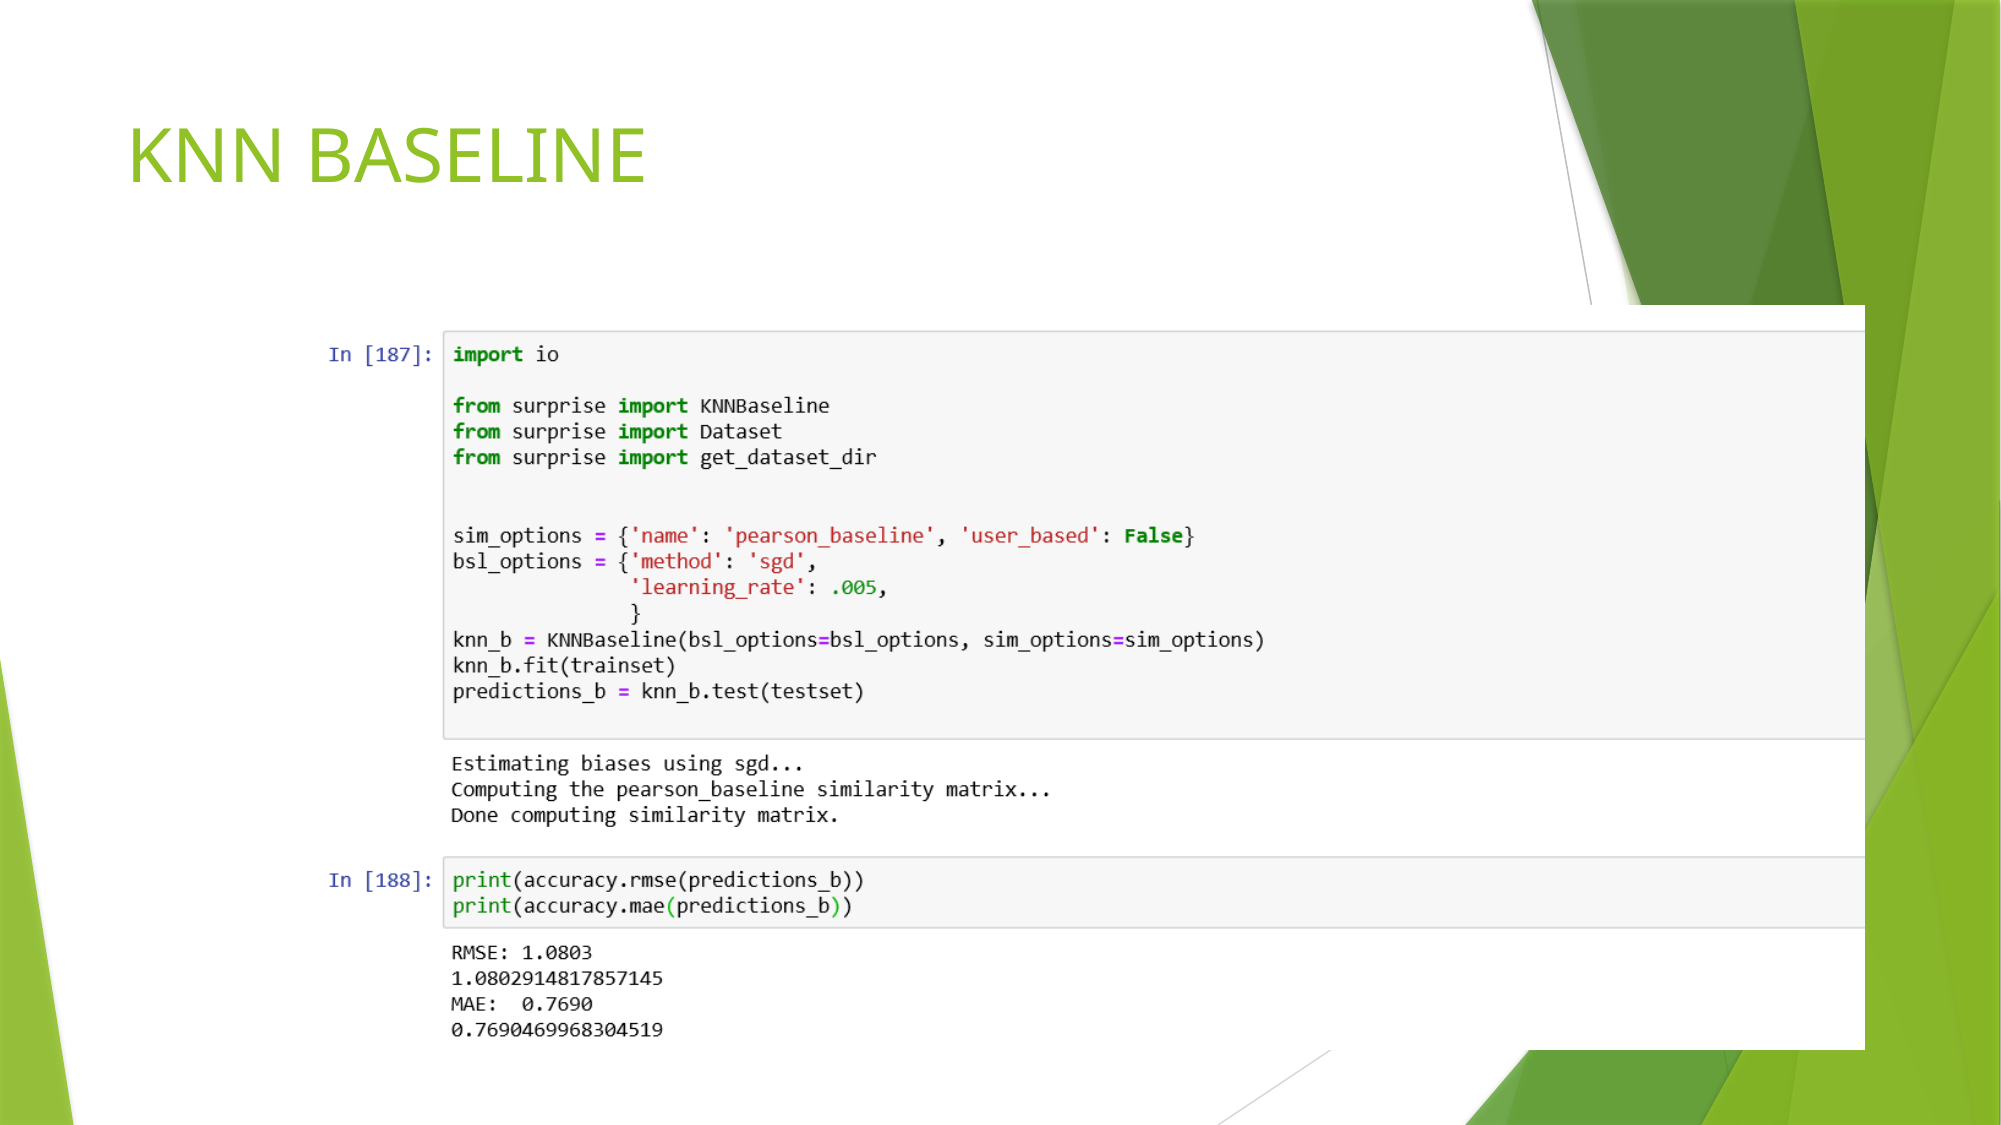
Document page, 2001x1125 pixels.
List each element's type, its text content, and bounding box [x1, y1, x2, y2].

title KNN BASELINE [111, 99, 1522, 317]
picture [273, 305, 1866, 1051]
